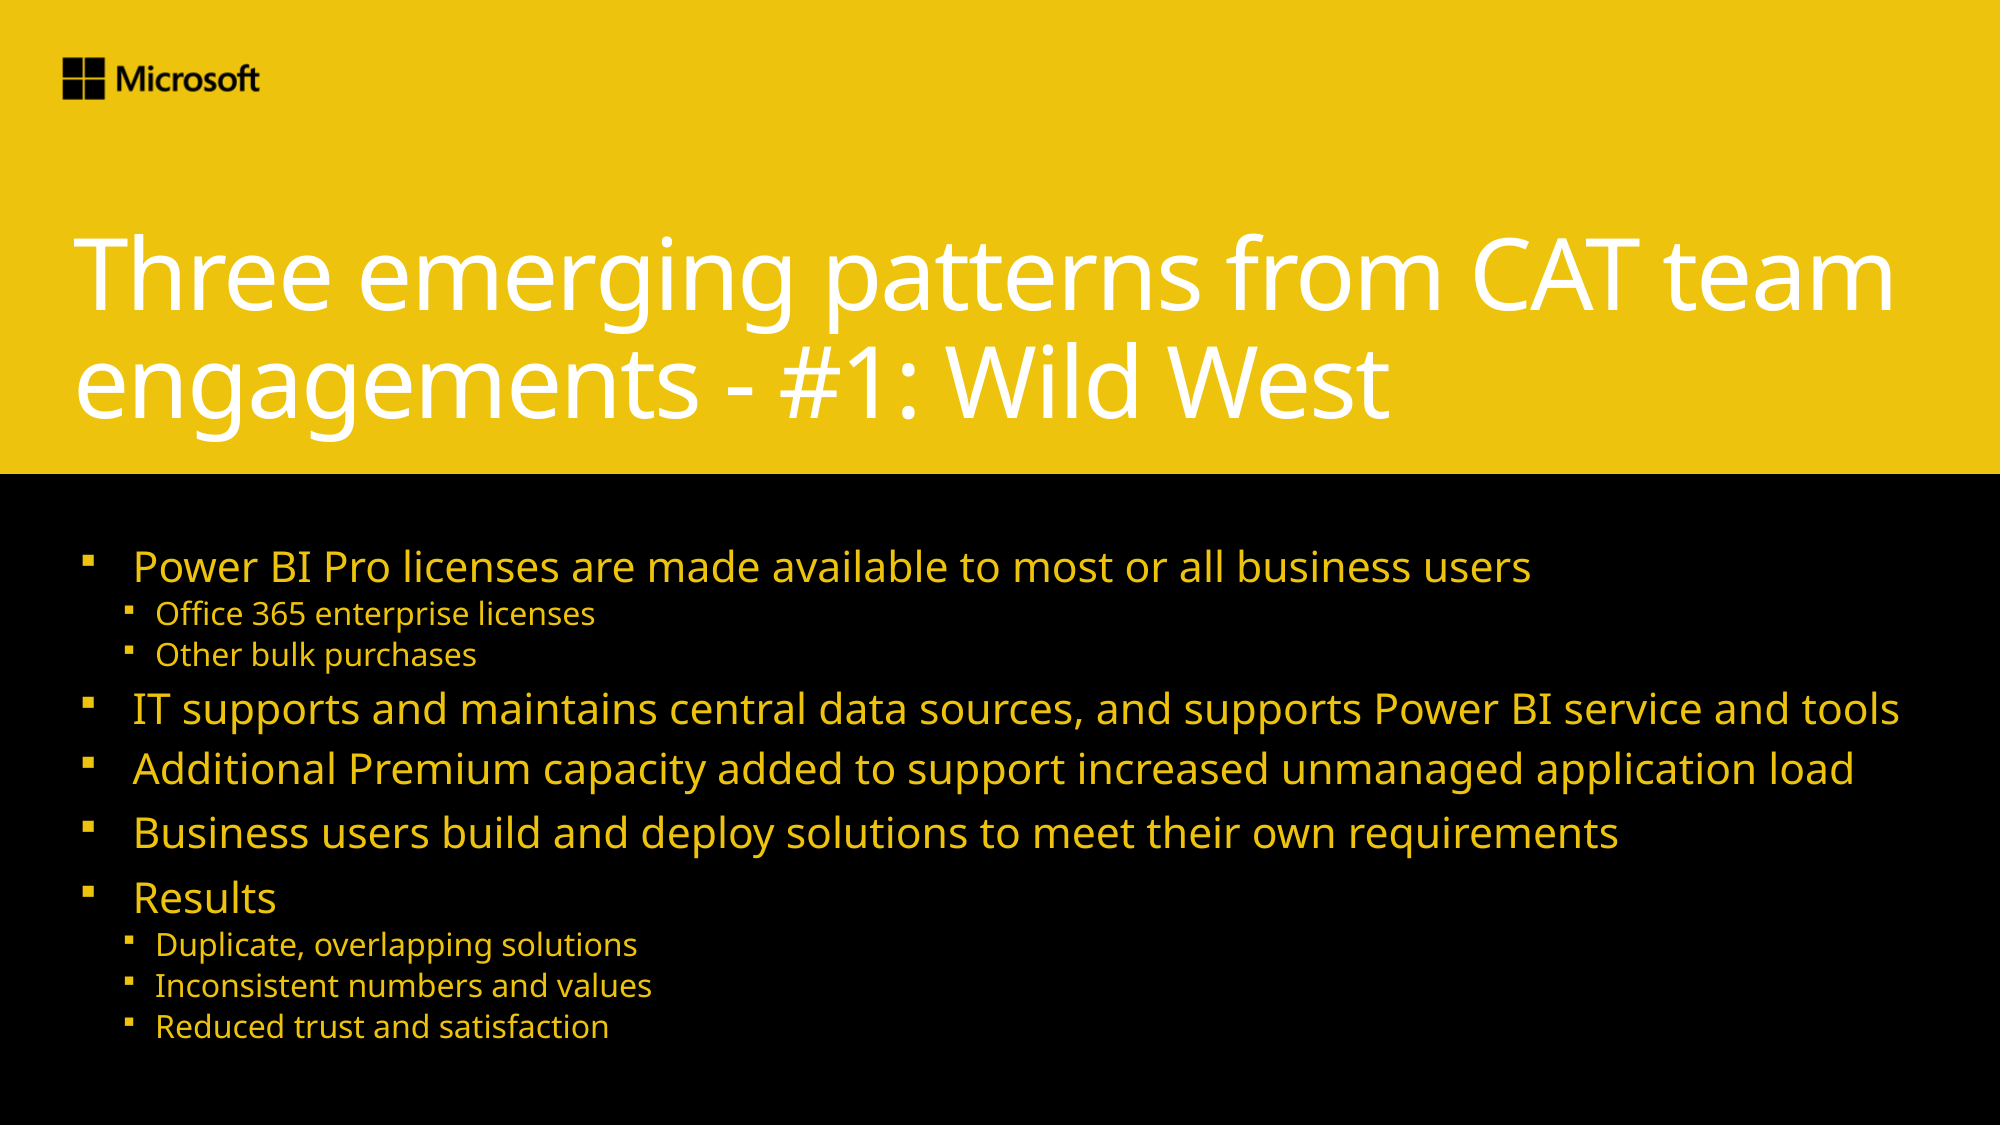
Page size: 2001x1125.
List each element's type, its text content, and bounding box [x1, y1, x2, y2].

picture [35, 32, 286, 124]
title Three emerging patterns from CAT team engagements - #1: Wild West [49, 183, 1951, 455]
list Power BI Pro licenses are made available to most or all business users Office 365 enterprise licenses Other bulk purchases IT supports and maintains central data sources, and supports Power BI service and tools Additional Premium capacity added to support increased unmanaged application load Business users build and deploy solutions to meet their own requirements Results Duplicate, overlapping solutions Inconsistent numbers and values Reduced trust and satisfaction [49, 521, 1951, 1093]
